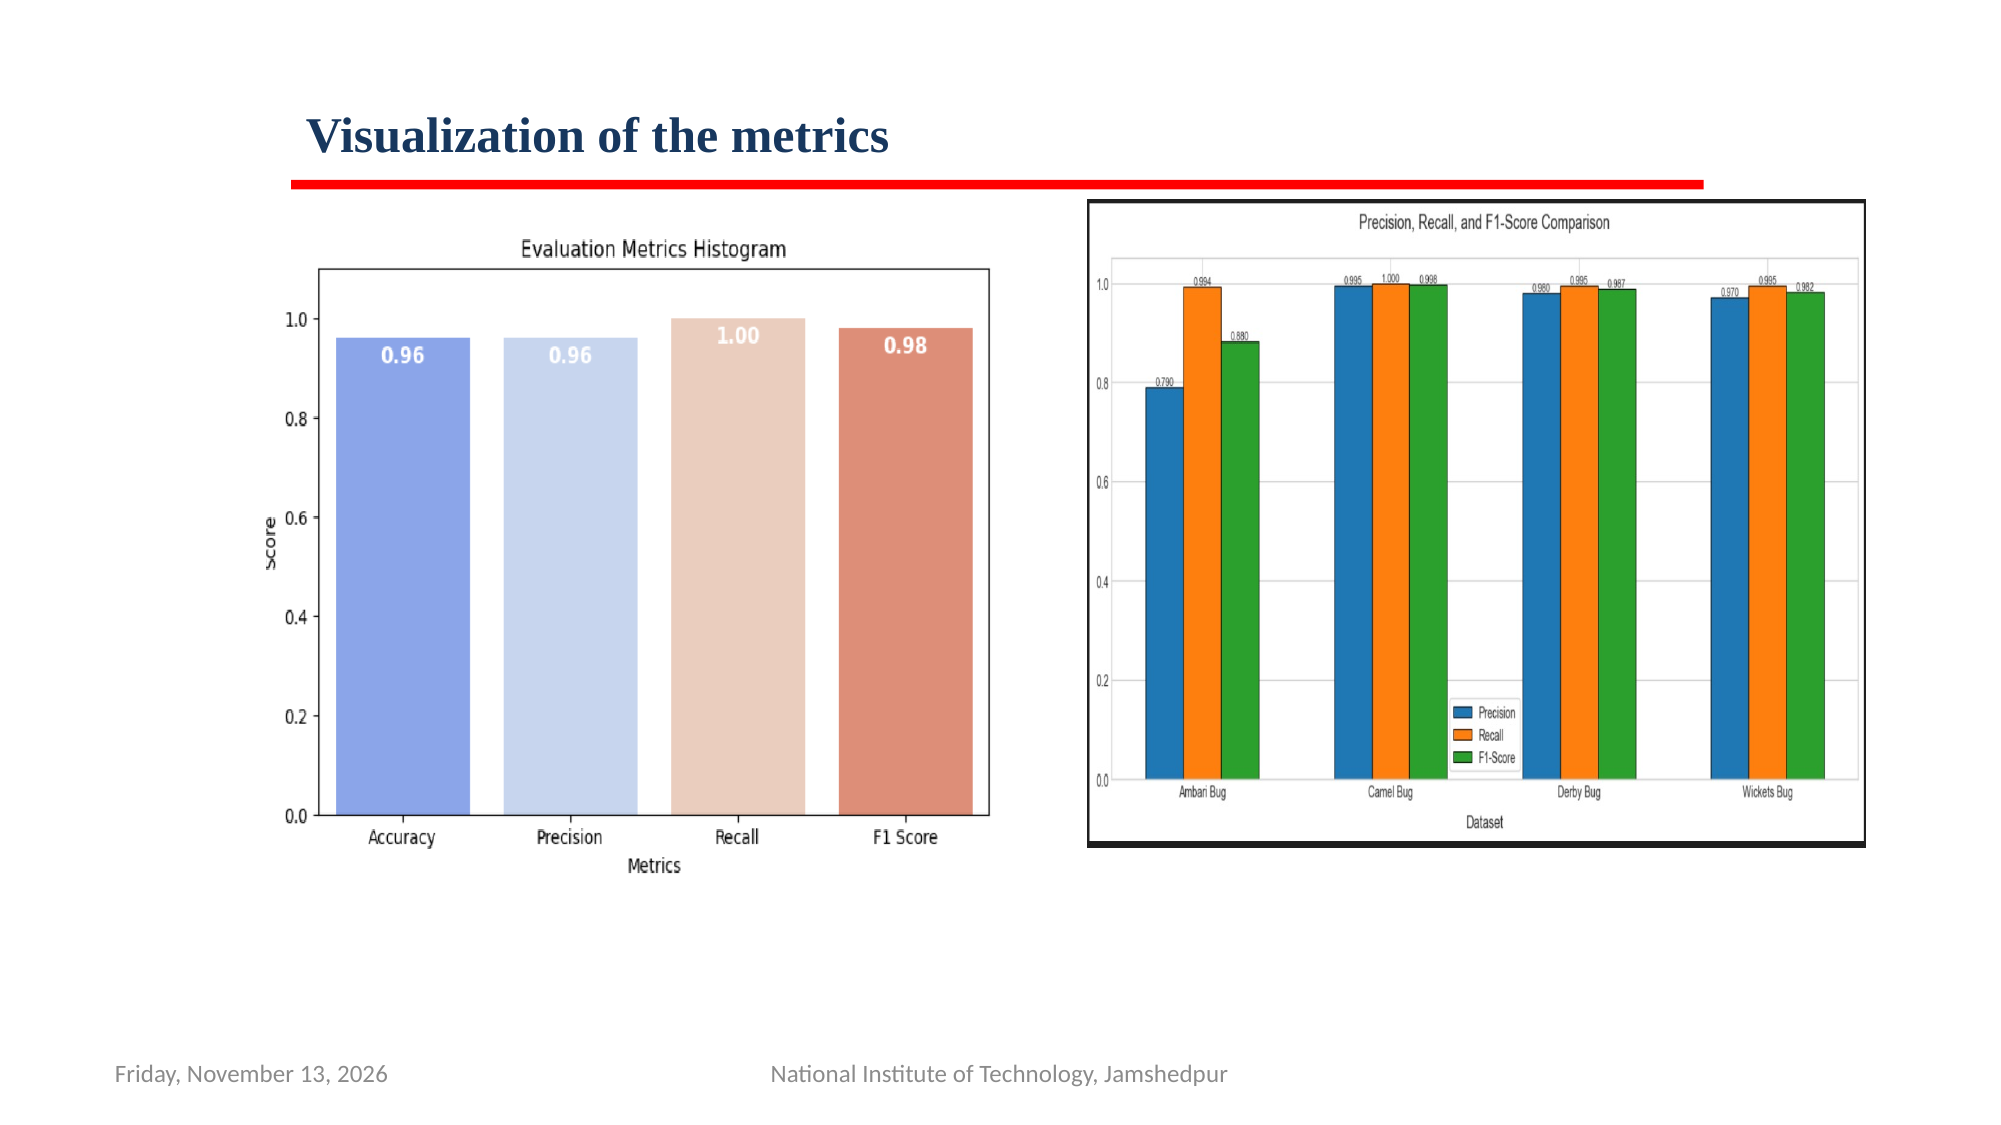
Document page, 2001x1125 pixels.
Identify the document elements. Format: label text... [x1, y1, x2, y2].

picture [266, 231, 1001, 881]
picture [1086, 199, 1867, 848]
footer National Institute of Technology, Jamshedpur [683, 1042, 1317, 1103]
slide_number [99, 1042, 567, 1103]
text_box Visualization of the metrics [291, 94, 1098, 170]
